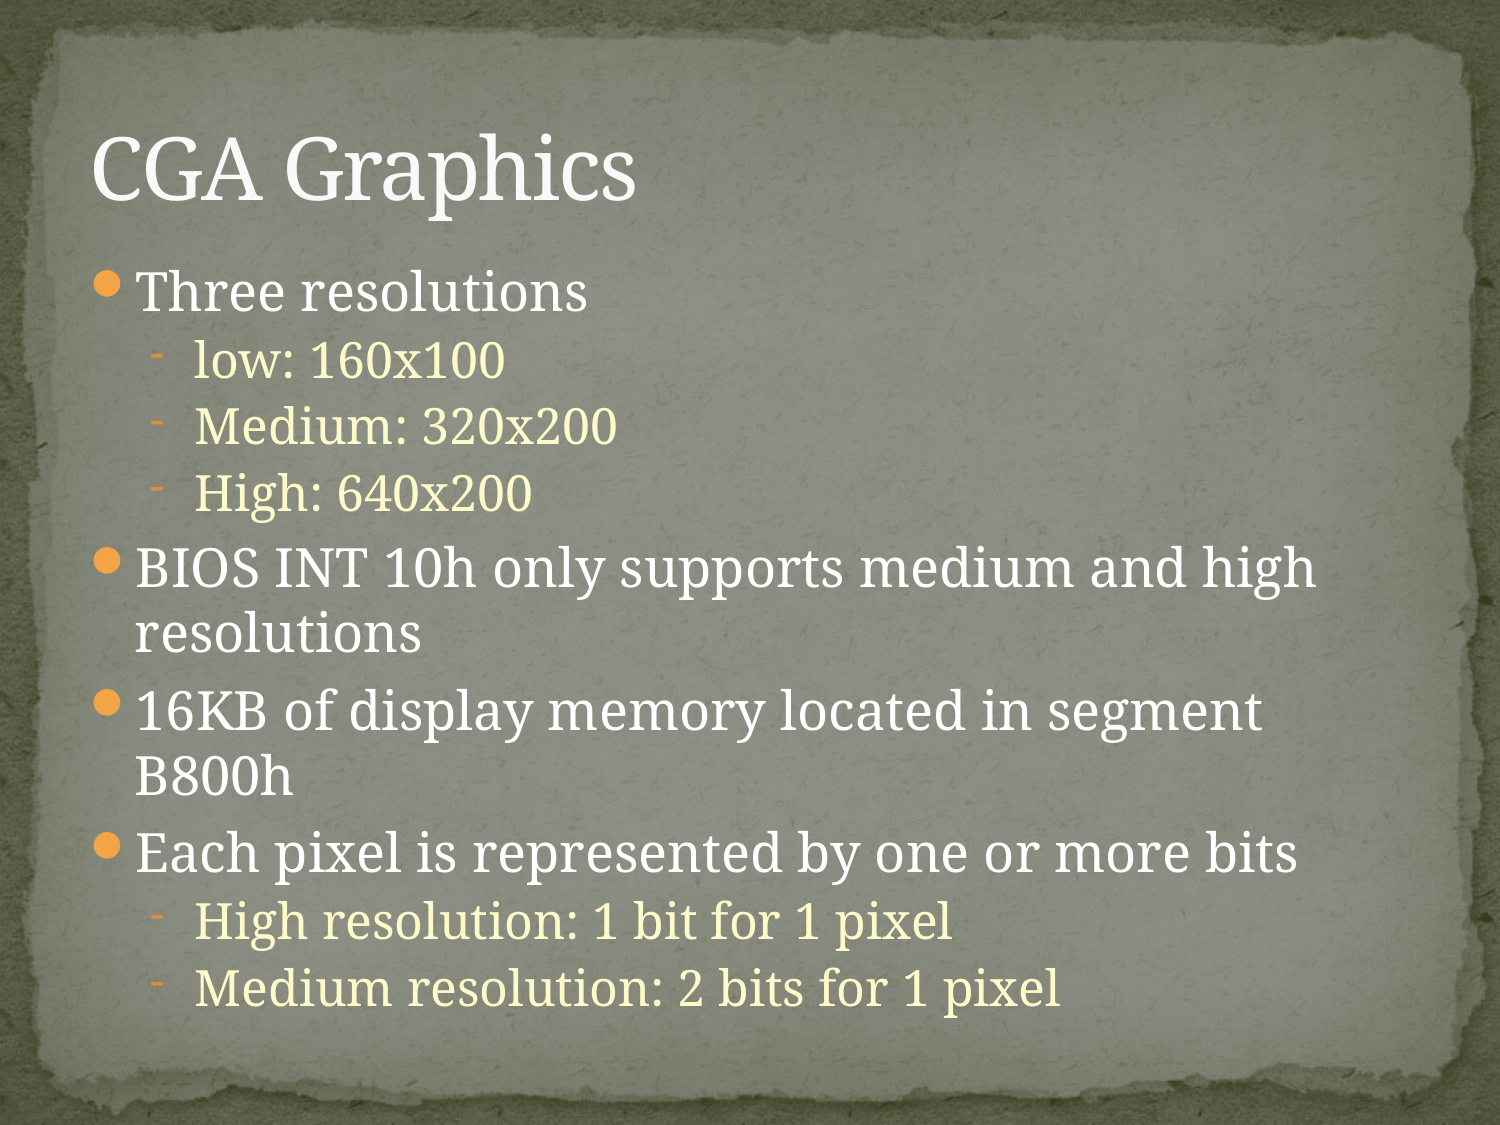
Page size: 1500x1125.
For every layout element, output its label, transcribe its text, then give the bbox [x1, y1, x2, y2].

title CGA Graphics [74, 24, 1425, 225]
list Three resolutions low: 160x100 Medium: 320x200 High: 640x200 BIOS INT 10h only supports medium and high resolutions 16KB of display memory located in segment B800h Each pixel is represented by one or more bits High resolution: 1 bit for 1 pixel Medium resolution: 2 bits for 1 pixel [75, 249, 1425, 1000]
